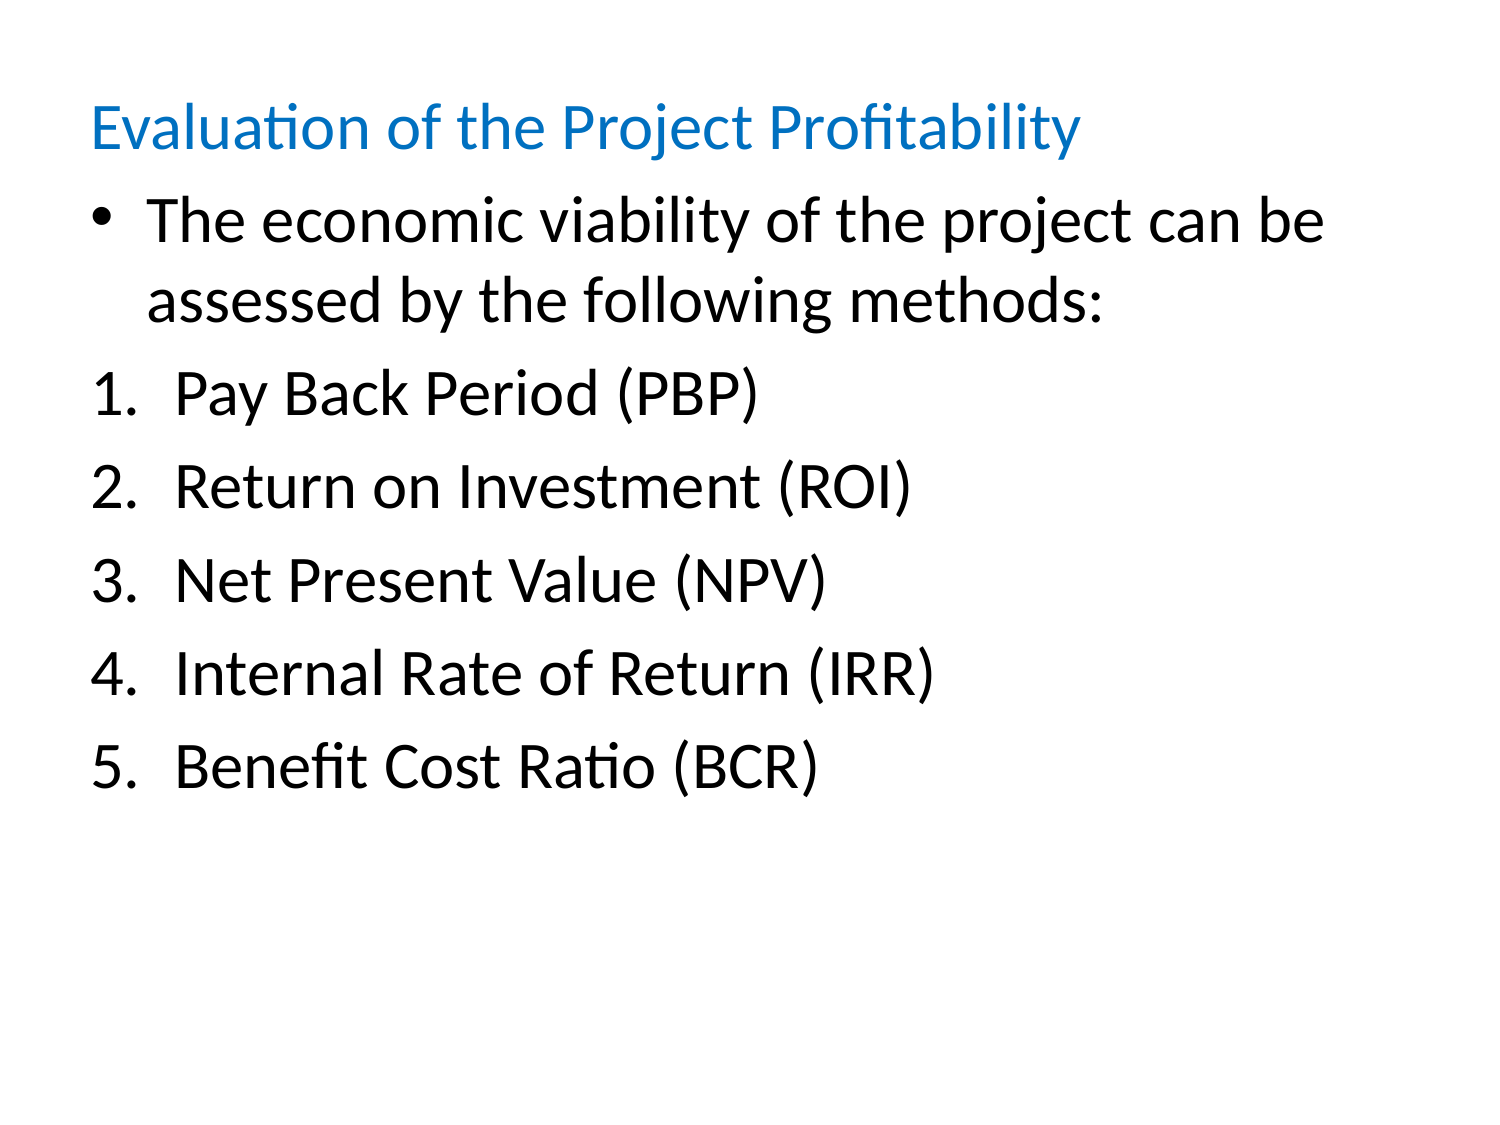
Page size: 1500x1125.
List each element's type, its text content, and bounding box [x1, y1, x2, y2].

list Evaluation of the Project Profitability The economic viability of the project can be assessed by the following methods: Pay Back Period (PBP) Return on Investment (ROI) Net Present Value (NPV) Internal Rate of Return (IRR) Benefit Cost Ratio (BCR) [75, 75, 1425, 1005]
